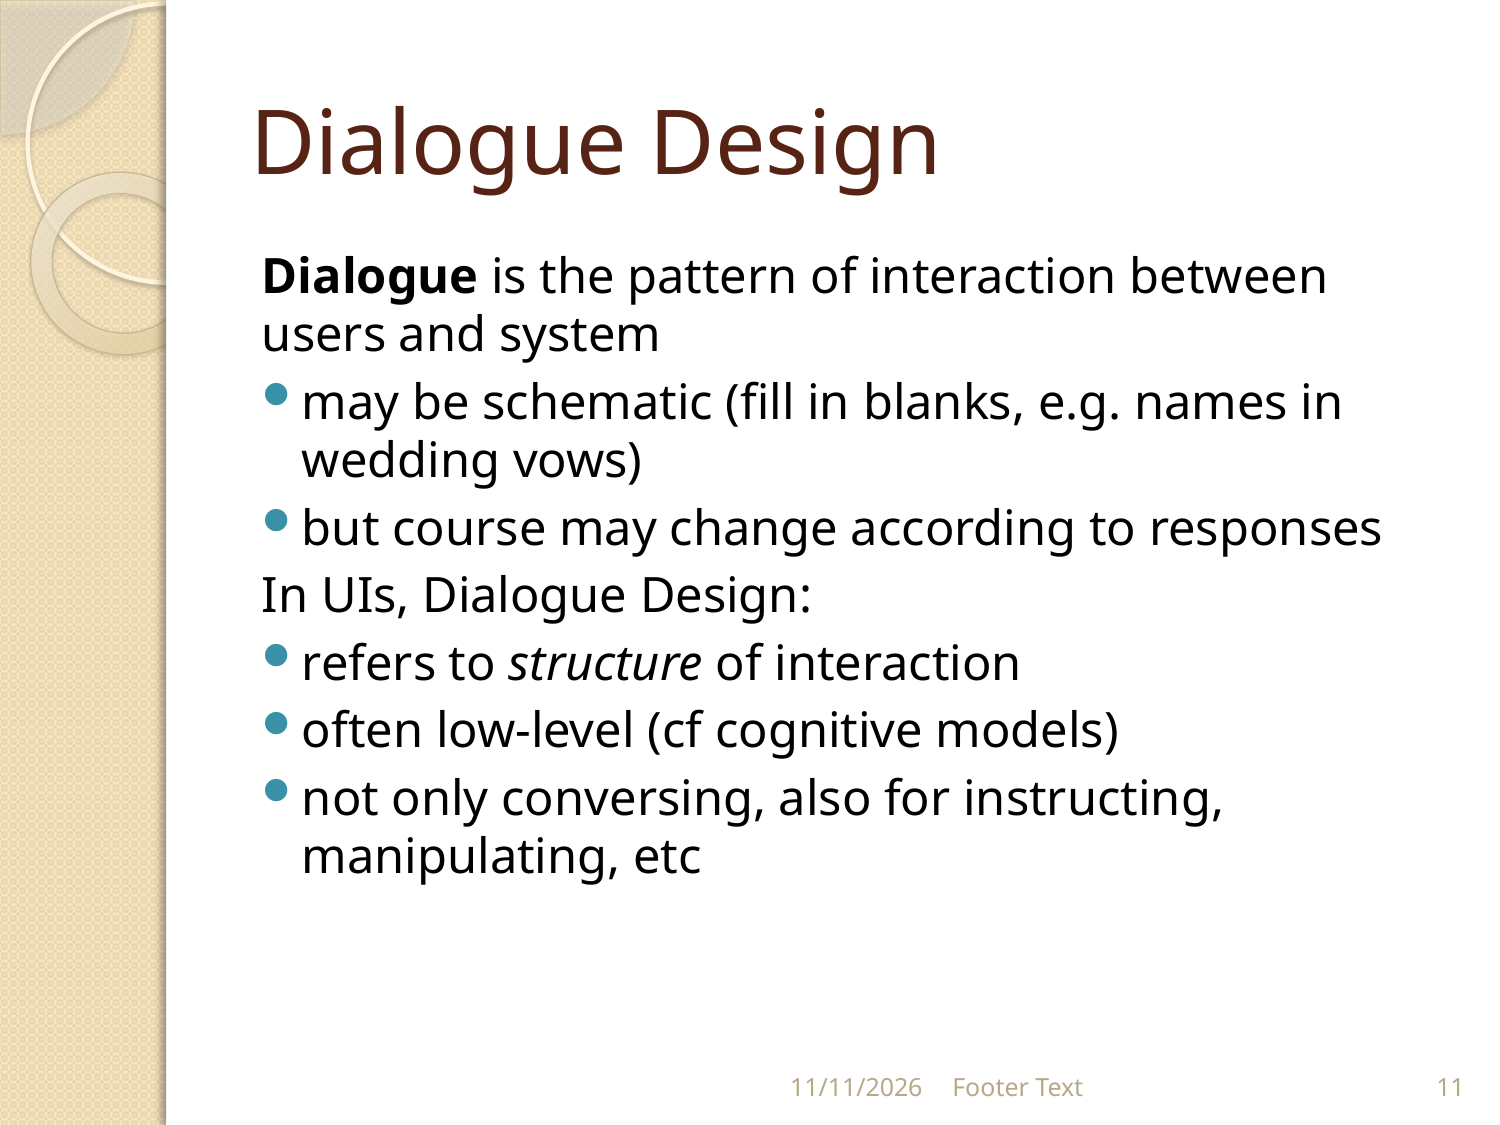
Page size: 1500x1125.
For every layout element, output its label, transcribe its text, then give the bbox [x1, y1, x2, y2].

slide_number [587, 1034, 937, 1113]
list Dialogue is the pattern of interaction between users and system may be schematic (fill in blanks, e.g. names in wedding vows) but course may change according to responses In UIs, Dialogue Design: refers to structure of interaction often low-level (cf cognitive models) not only conversing, also for instructing, manipulating, etc [235, 237, 1466, 1025]
title Dialogue Design [235, 45, 1466, 233]
slide_number 11 [1413, 1034, 1488, 1113]
footer Footer Text [937, 1034, 1413, 1113]
